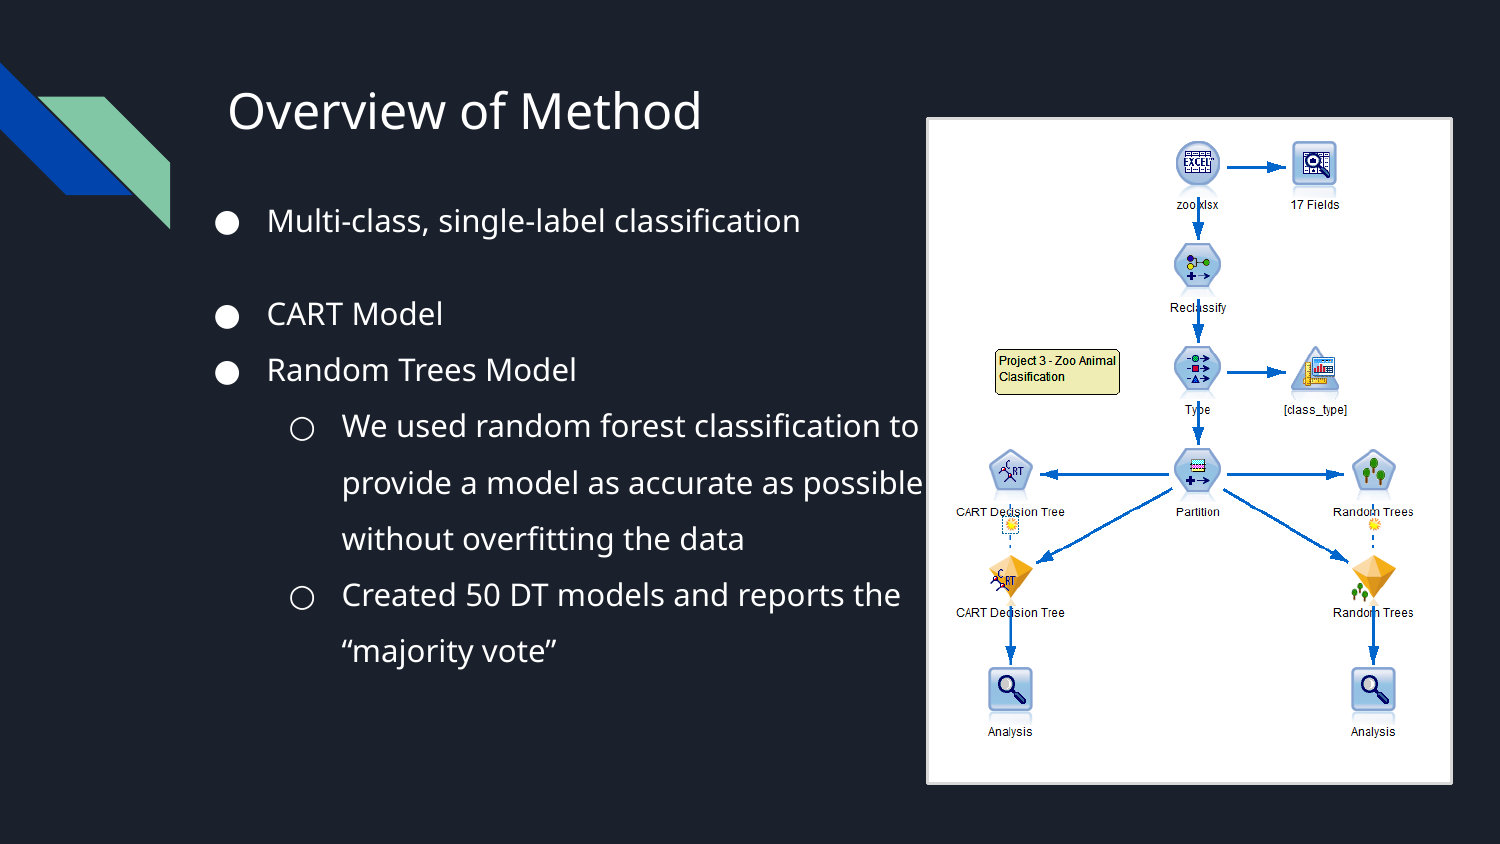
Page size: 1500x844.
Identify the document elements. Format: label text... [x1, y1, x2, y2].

list Multi-class, single-label classification CART Model Random Trees Model We used random forest classification to provide a model as accurate as possible without overfitting the data Created 50 DT models and reports the “majority vote” [176, 167, 923, 735]
picture [929, 119, 1450, 782]
title Overview of Method [212, 64, 1368, 167]
